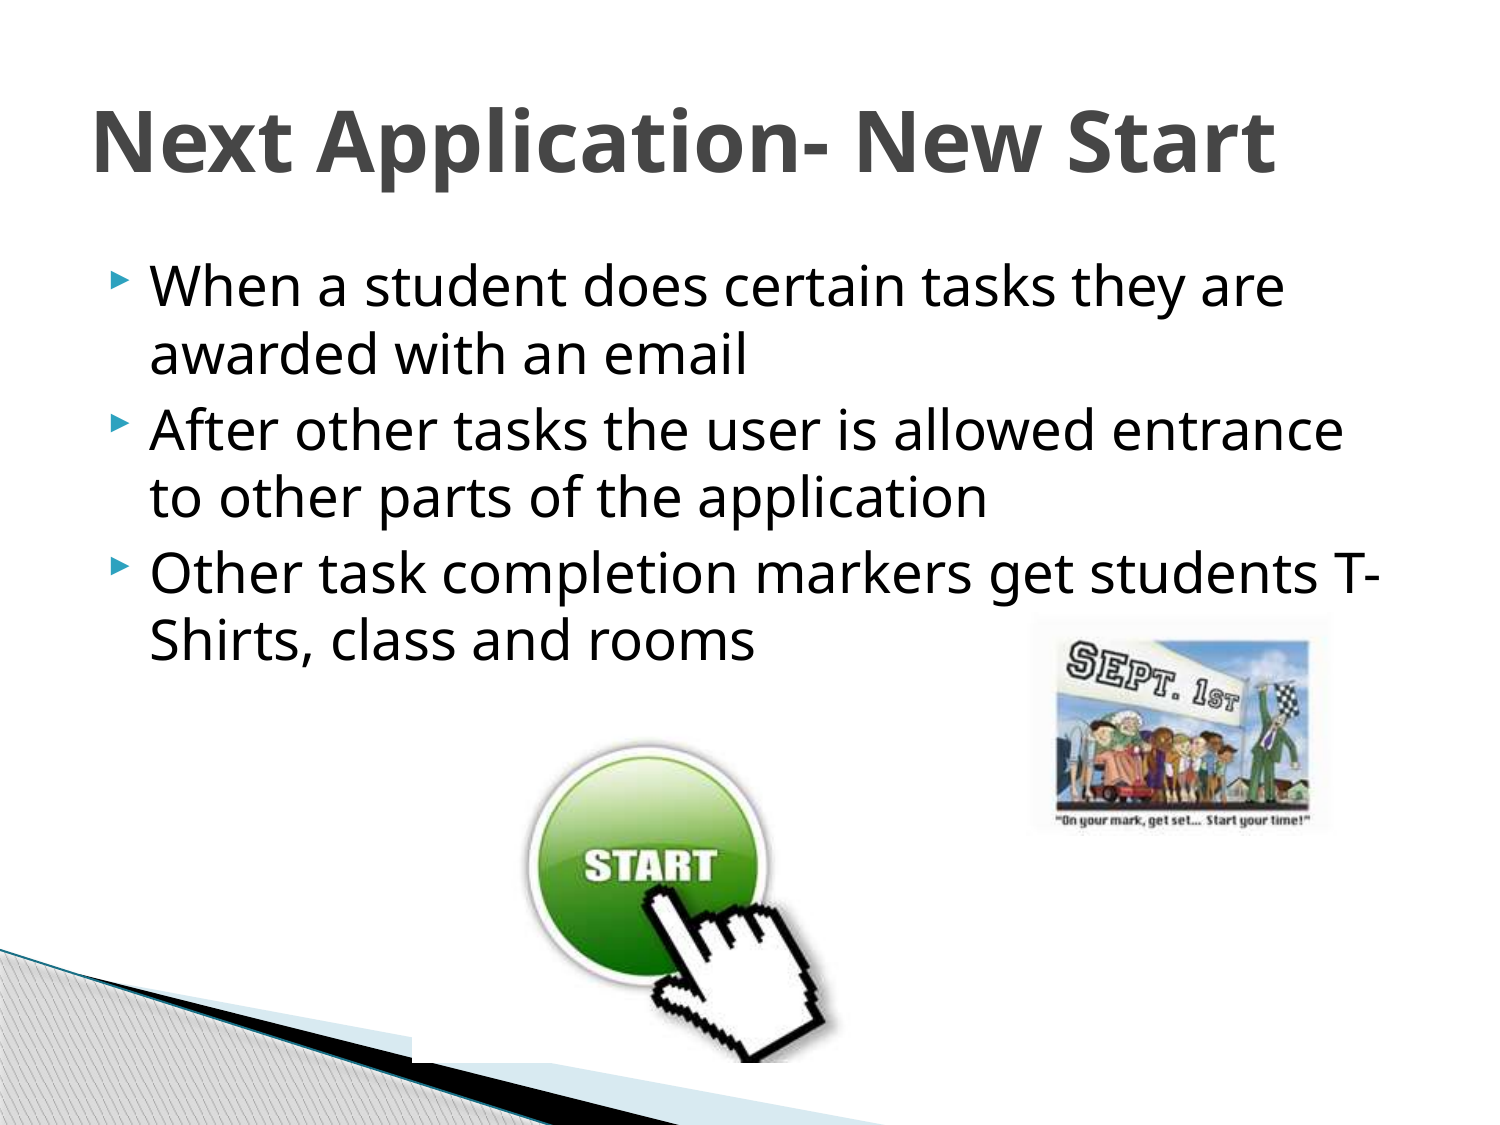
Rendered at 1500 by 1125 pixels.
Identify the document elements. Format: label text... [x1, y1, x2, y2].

title Next Application- New Start [75, 45, 1425, 233]
picture [1026, 612, 1337, 837]
list When a student does certain tasks they are awarded with an email After other tasks the user is allowed entrance to other parts of the application Other task completion markers get students T-Shirts, class and rooms [75, 243, 1425, 986]
picture [412, 687, 882, 1063]
